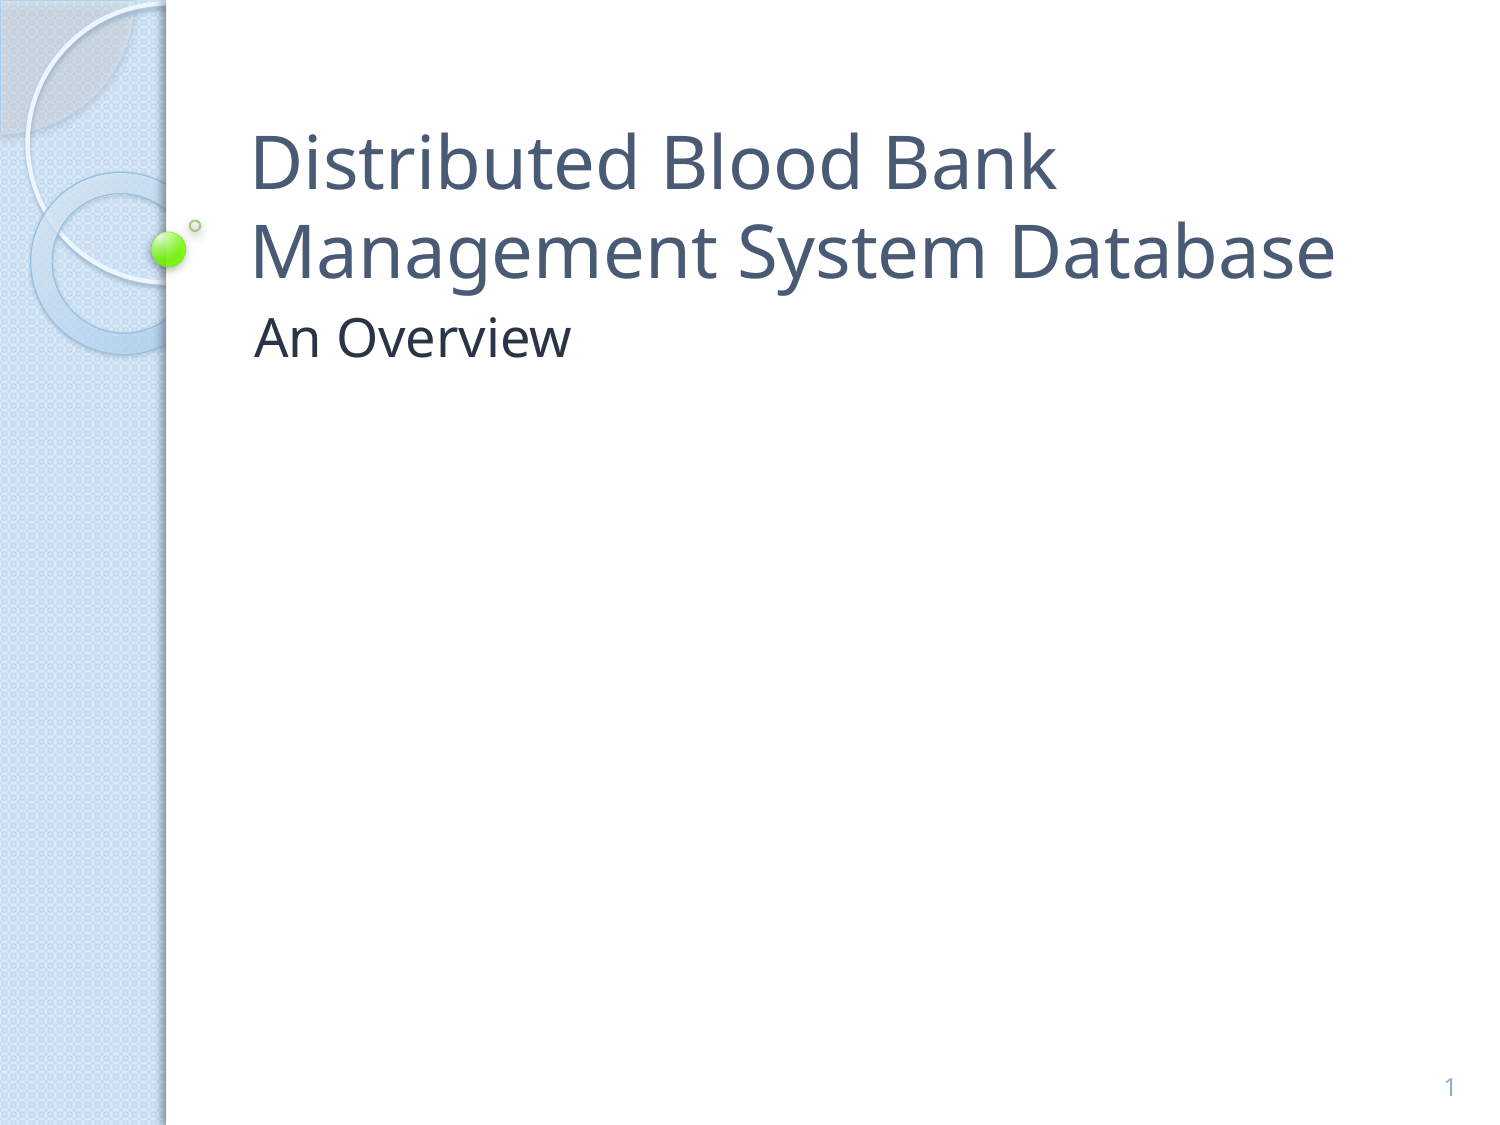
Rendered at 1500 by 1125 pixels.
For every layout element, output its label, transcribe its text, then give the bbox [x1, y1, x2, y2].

title Distributed Blood Bank Management System Database [234, 59, 1450, 301]
subtitle An Overview [234, 303, 1450, 591]
slide_number 1 [1413, 1034, 1488, 1113]
